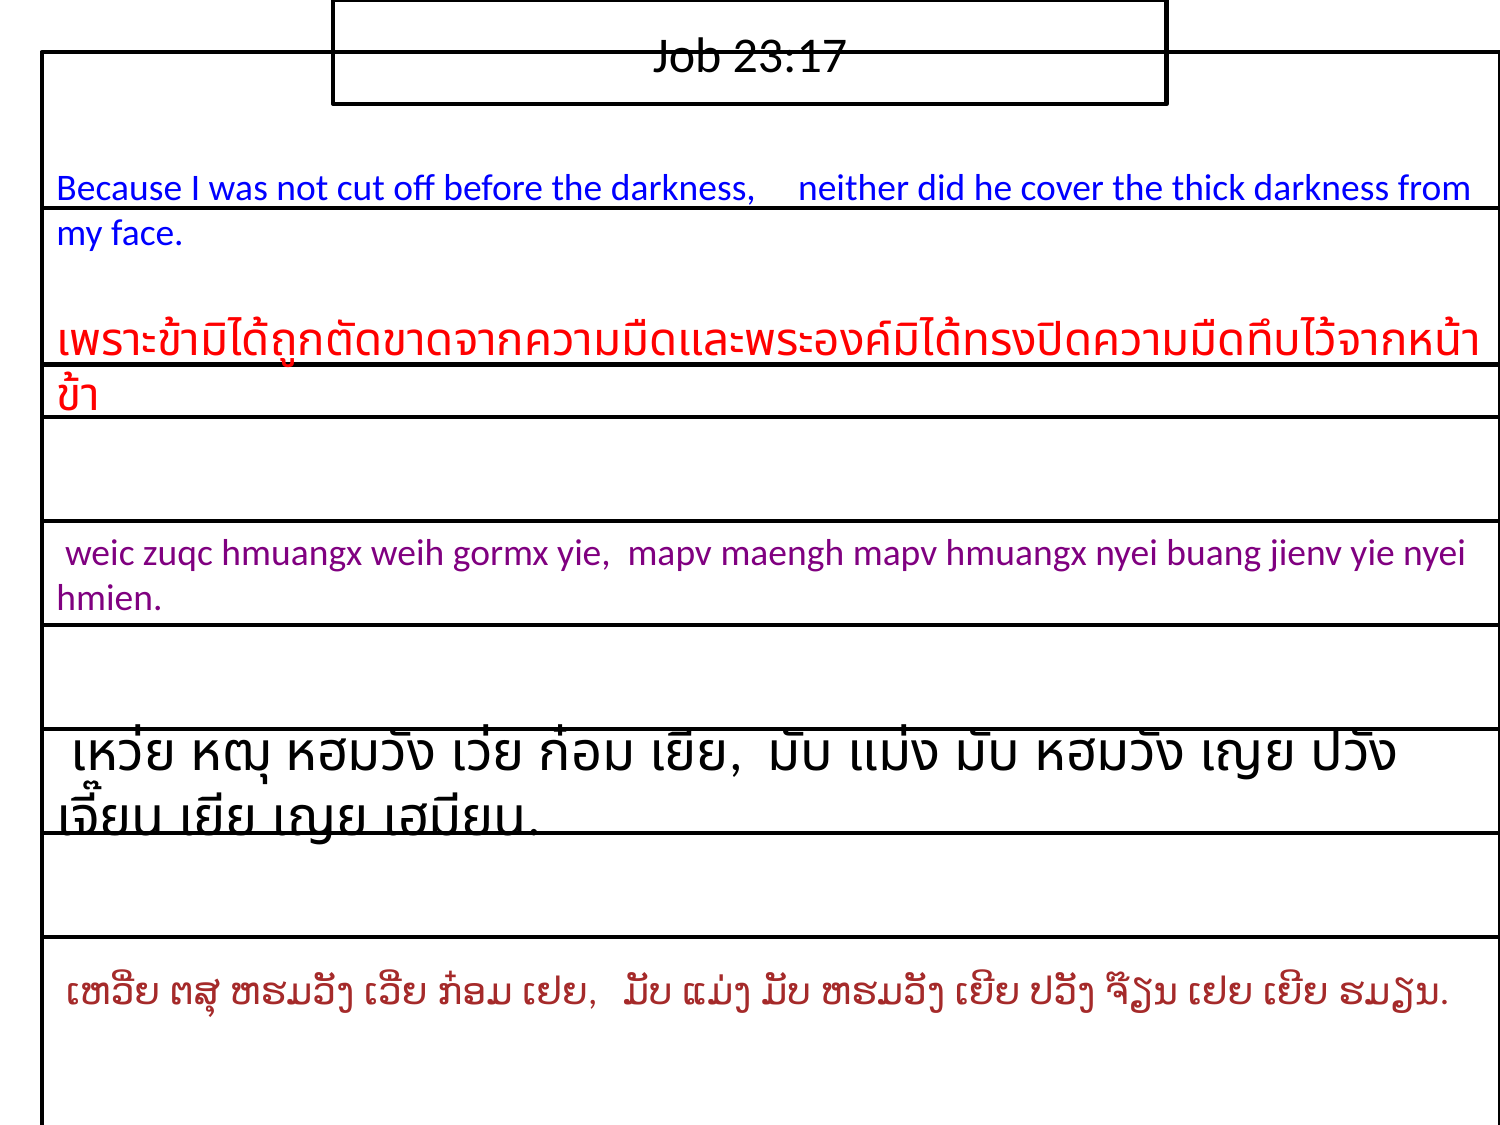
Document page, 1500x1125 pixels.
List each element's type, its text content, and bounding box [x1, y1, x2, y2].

text_box เหว่ย หฒุ หฮมวัง เว่ย ก๋อม เยีย, มับ แม่ง มับ หฮมวัง เญย ปวัง เจี๊ยน เยีย เญย เฮมียน. [40, 623, 1500, 831]
text_box weic zuqc hmuangx weih gormx yie, mapv maengh mapv hmuangx nyei buang jienv yie nyei hmien. [40, 415, 1500, 623]
text_box Job 23:17 [331, 0, 1169, 50]
text_box ເຫວີ່ຍ ຕສຸ ຫຮມວັງ ເວີ່ຍ ກ໋ອມ ເຢຍ, ມັບ ແມ່ງ ມັບ ຫຮມວັງ ເຍີຍ ປວັງ ຈ໊ຽນ ເຢຍ ເຍີຍ ຮມຽນ. [40, 831, 1500, 1125]
text_box เพราะ​ข้า​มิได้​ถูก​ตัด​ขาด​จาก​ความ​มืดและ​พระ​องค์​มิได้​ทรง​ปิด​ความ​มืด​ทึบ​ไว้​จาก​หน้า​ข้า​ [40, 206, 1500, 415]
text_box Because I was not cut off before the darkness, neither did he cover the thick darkness from my face. [40, 50, 1500, 206]
